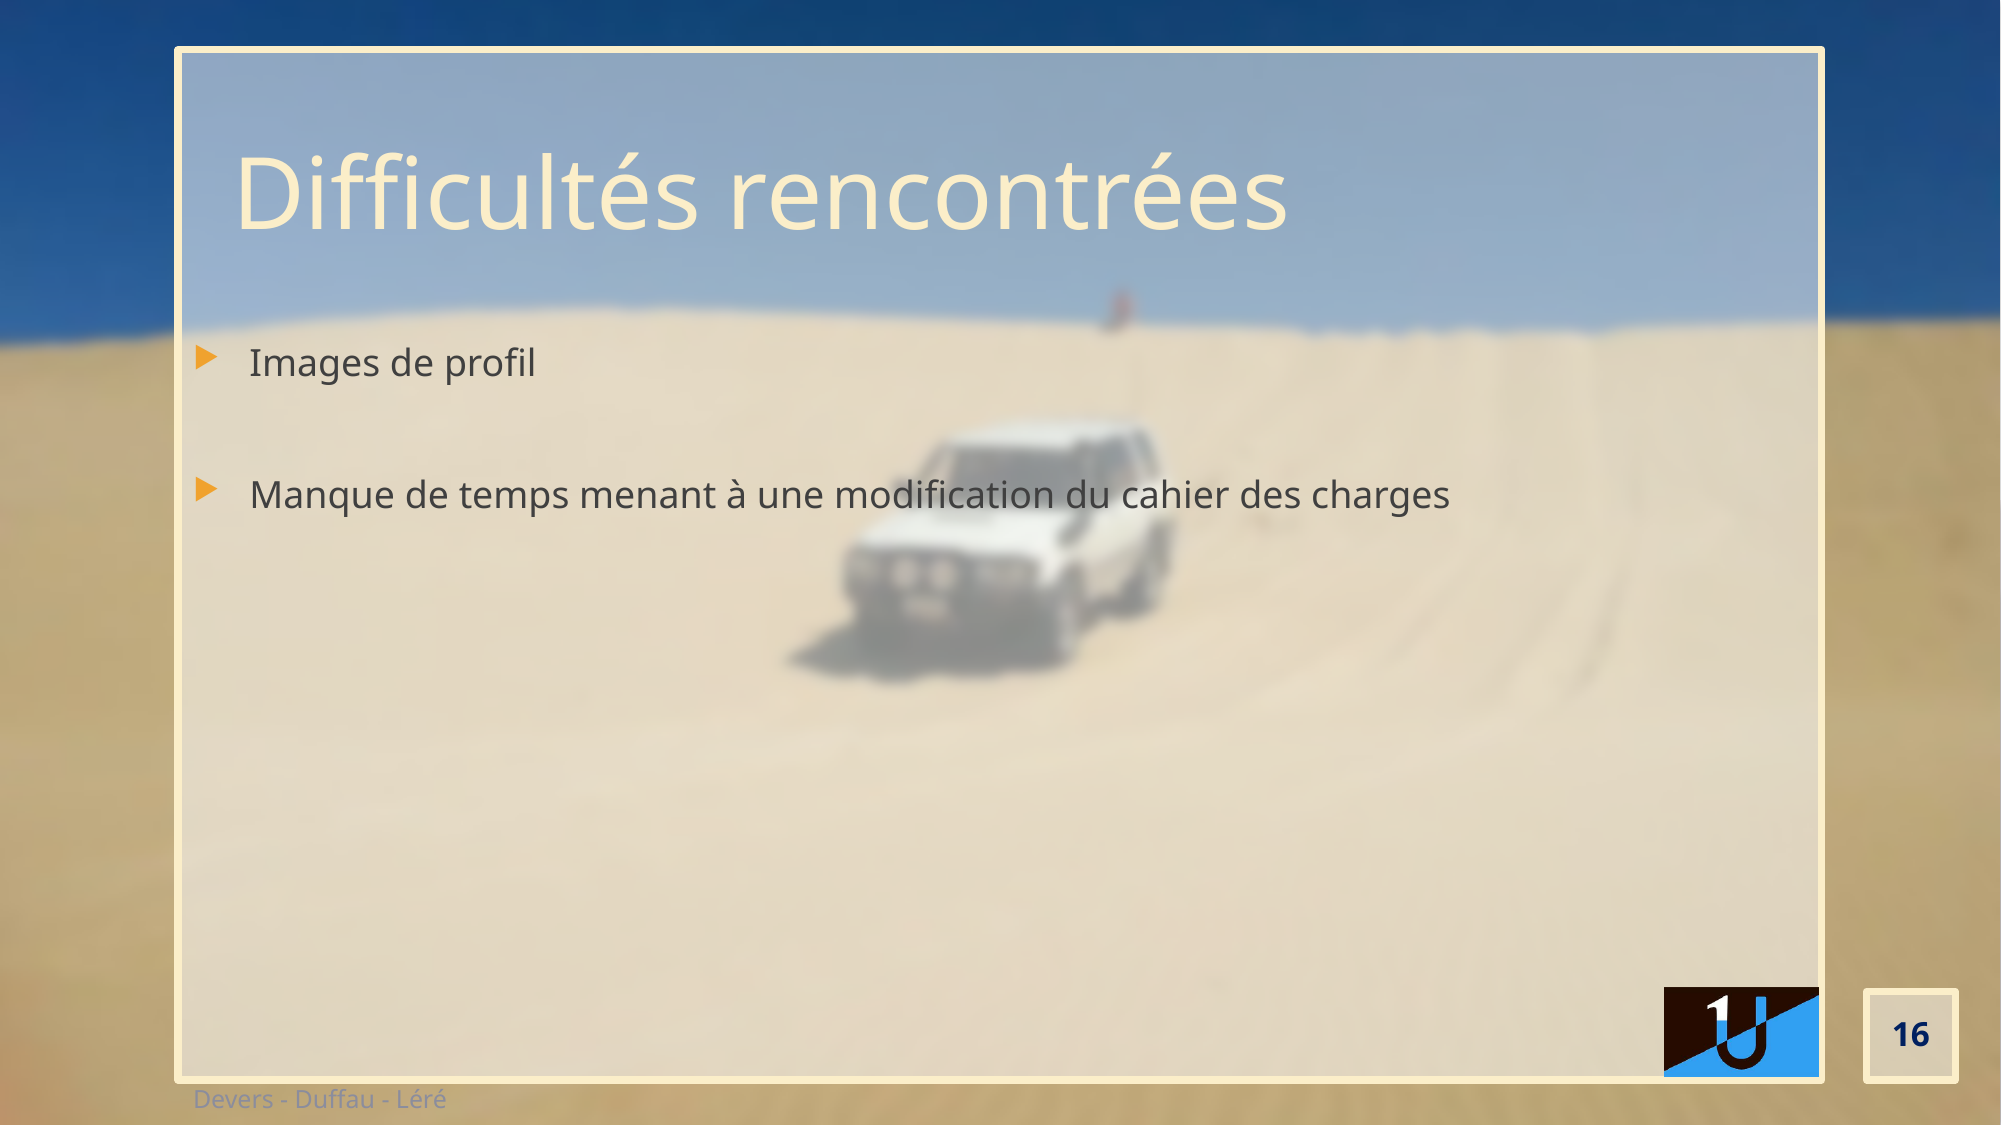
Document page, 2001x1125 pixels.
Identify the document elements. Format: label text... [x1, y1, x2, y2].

footer Devers - Duffau - Léré [178, 1070, 1145, 1125]
list Images de profil Manque de temps menant à une modification du cahier des charges [178, 331, 1822, 1077]
slide_number 16 [1866, 991, 1956, 1081]
title Difficultés rencontrées [217, 51, 1780, 328]
picture [0, 0, 2000, 1125]
